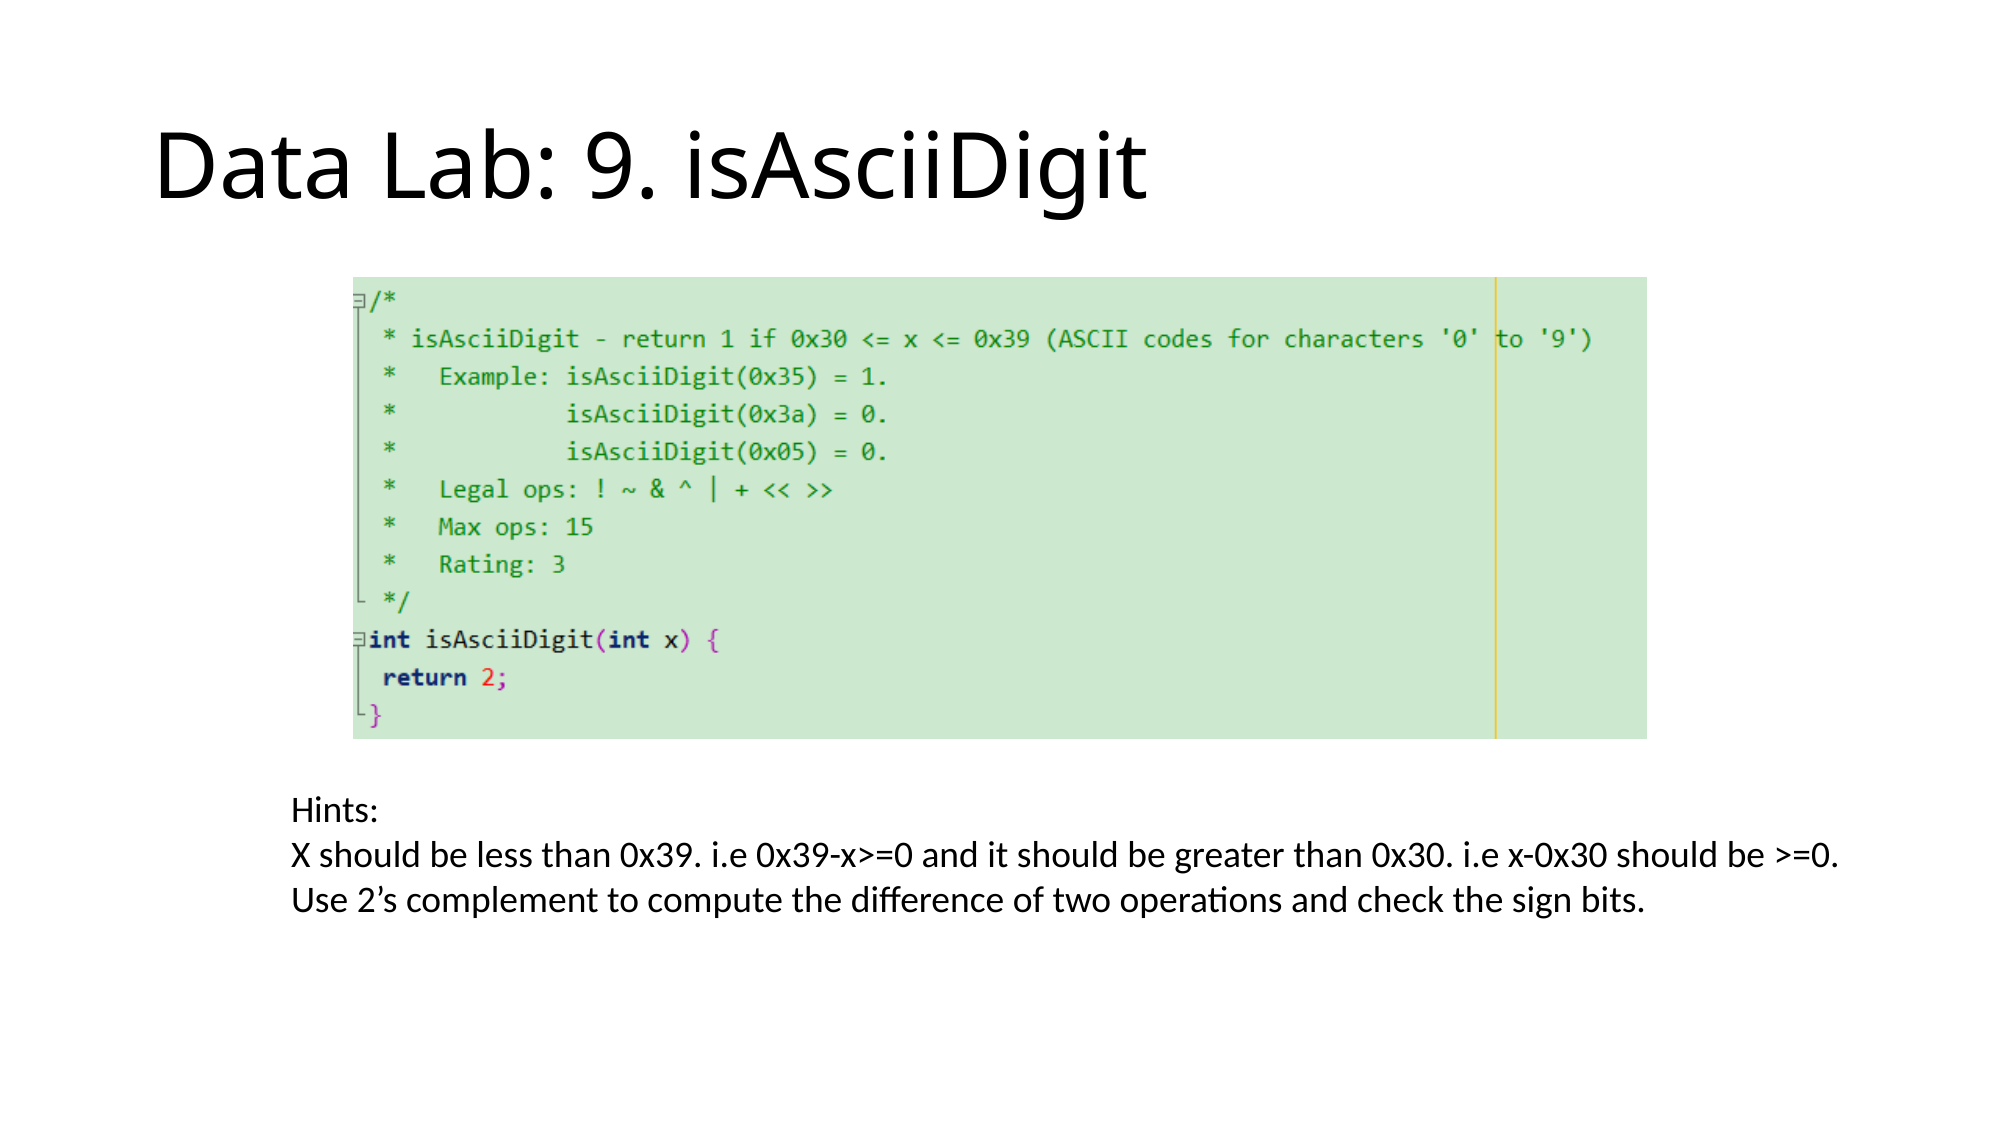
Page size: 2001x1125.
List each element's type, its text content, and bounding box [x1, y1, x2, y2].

picture [353, 277, 1647, 739]
title Data Lab: 9. isAsciiDigit [137, 59, 1863, 278]
text_box Hints: X should be less than 0x39. i.e 0x39-x>=0 and it should be greater than 0x30. i.e x-0x30 should be >=0. Use 2’s complement to compute the difference of two operations and check the sign bits. [276, 777, 1857, 927]
